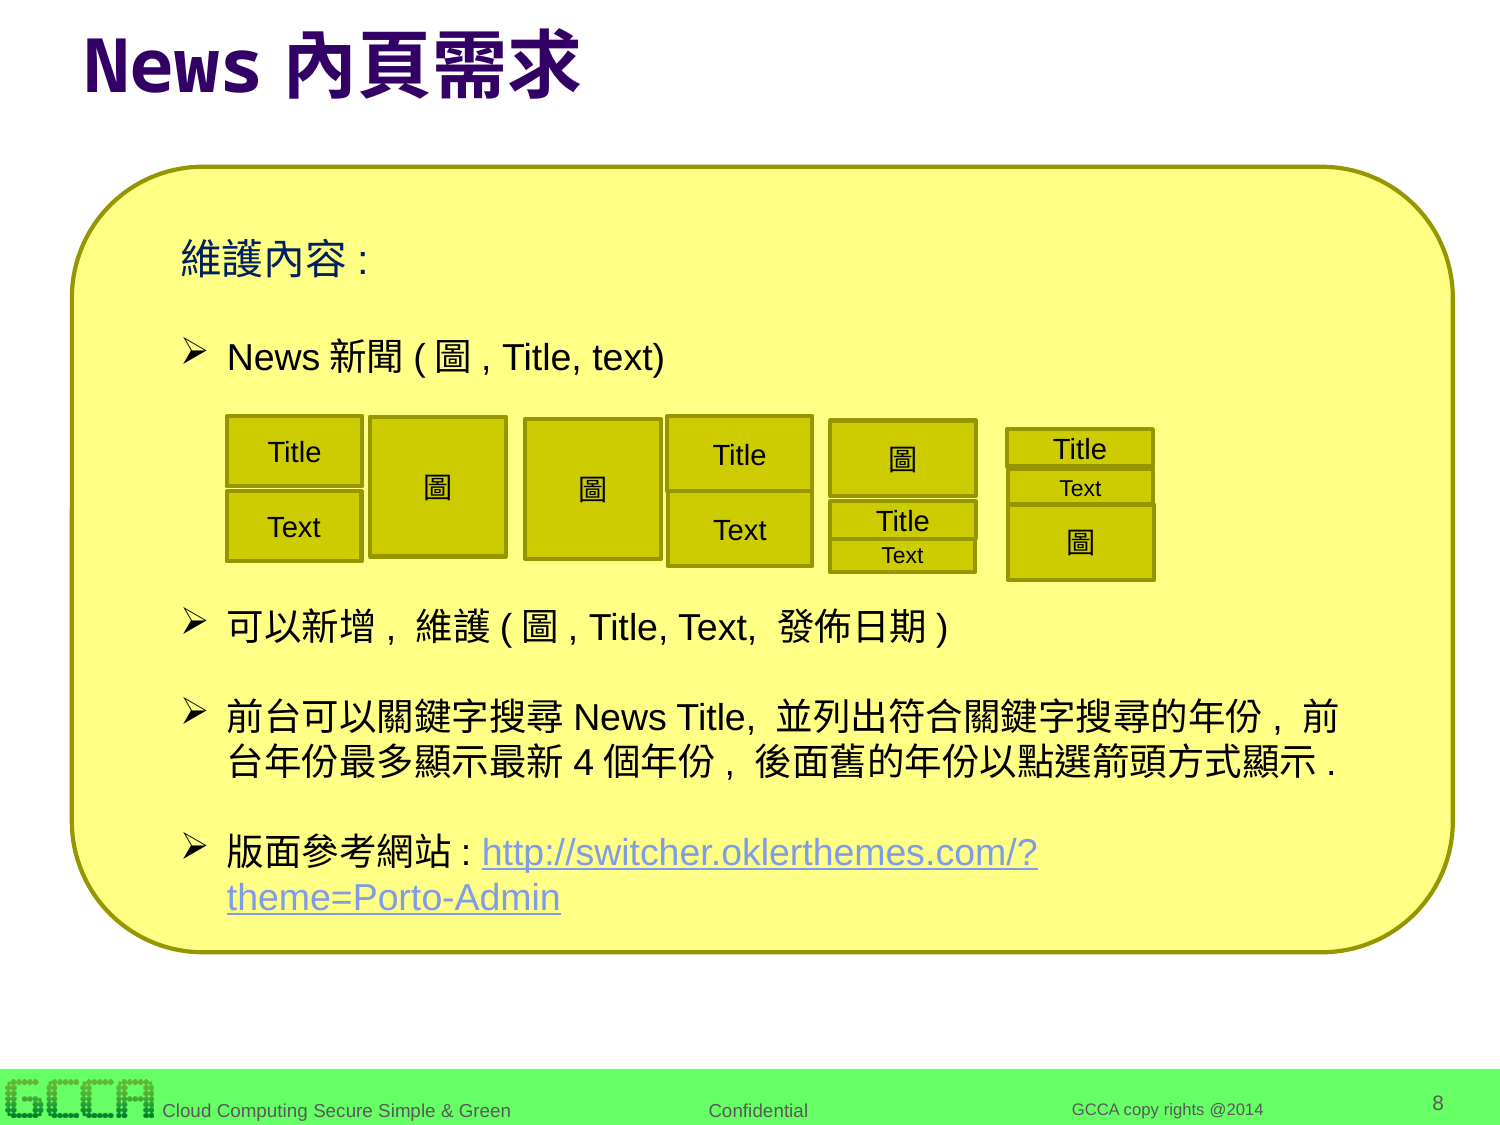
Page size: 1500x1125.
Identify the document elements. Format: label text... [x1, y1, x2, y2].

text_box Text [1006, 469, 1155, 506]
text_box Text [225, 489, 364, 563]
text_box Title [665, 414, 814, 493]
picture [5, 1079, 154, 1118]
text_box 圖 [523, 417, 663, 561]
text_box Title [828, 499, 978, 541]
text_box 圖 [828, 418, 978, 498]
text_box Text [666, 489, 814, 568]
text_box News內頁需求 [69, 0, 1487, 116]
text_box 圖 [368, 415, 508, 559]
text_box Title [1005, 427, 1155, 469]
text_box [69, 164, 1455, 950]
text_box 維護內容: News新聞(圖, Title, text) 可以新增, 維護(圖, Title, Text, 發佈日期) 前台可以關鍵字搜尋News Title, 並列出符合關鍵字搜尋的年份, 前台年份最多顯示最新4個年份, 後面舊的年份以點選箭頭方式顯示. 版面參考網站: http://switcher.oklerthemes.com/?theme=Porto-Admin [165, 225, 1359, 1125]
text_box Title [225, 414, 364, 488]
text_box 圖 [1006, 502, 1156, 582]
text_box Text [828, 541, 977, 574]
